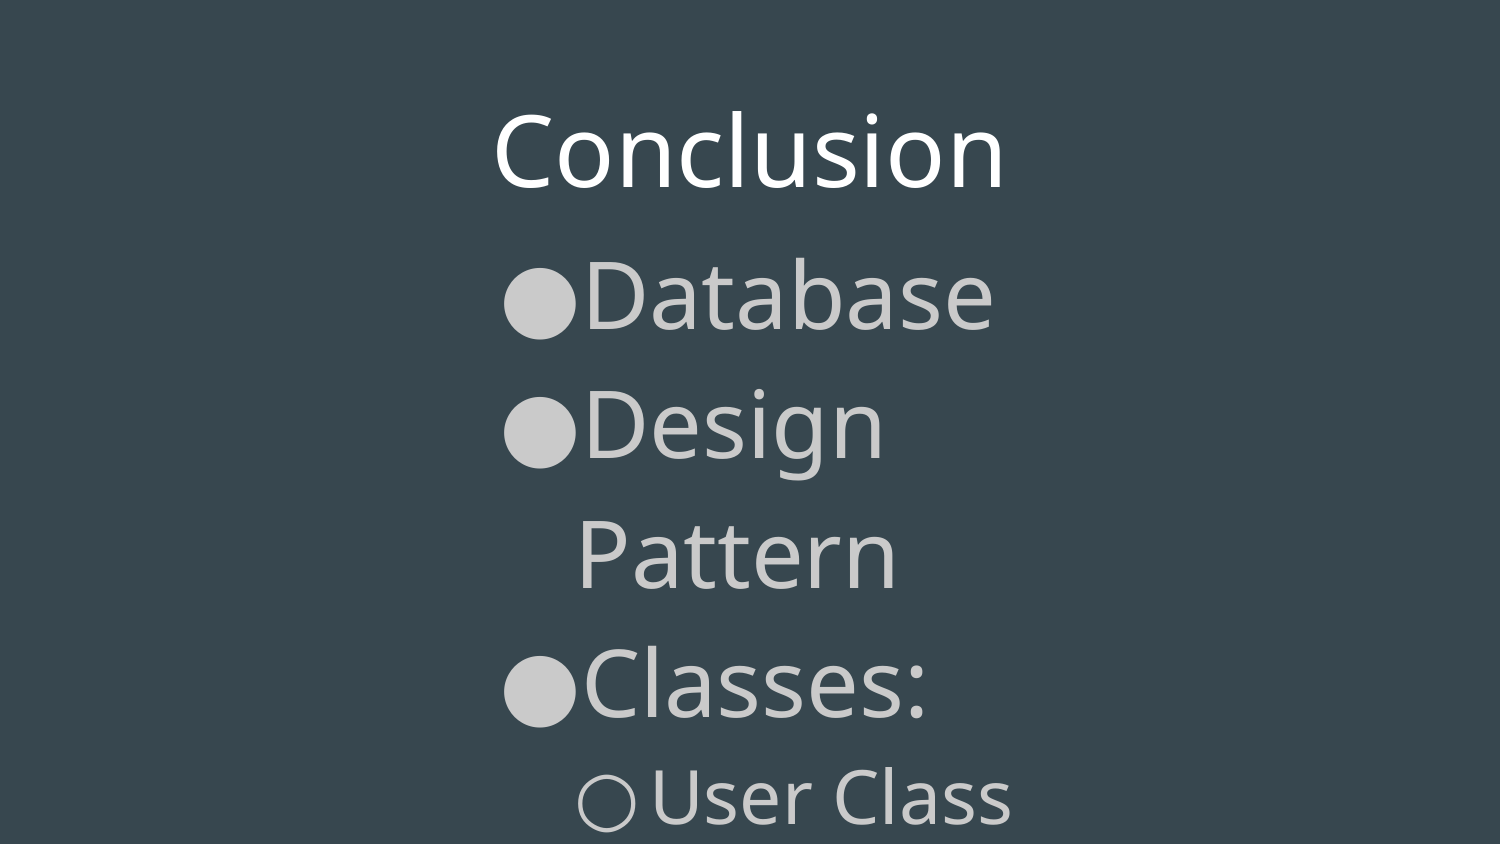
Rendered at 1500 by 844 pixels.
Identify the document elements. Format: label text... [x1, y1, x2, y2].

list Database Design Pattern Classes: User Class Post Class [484, 203, 1146, 765]
title Conclusion [51, 72, 1449, 167]
